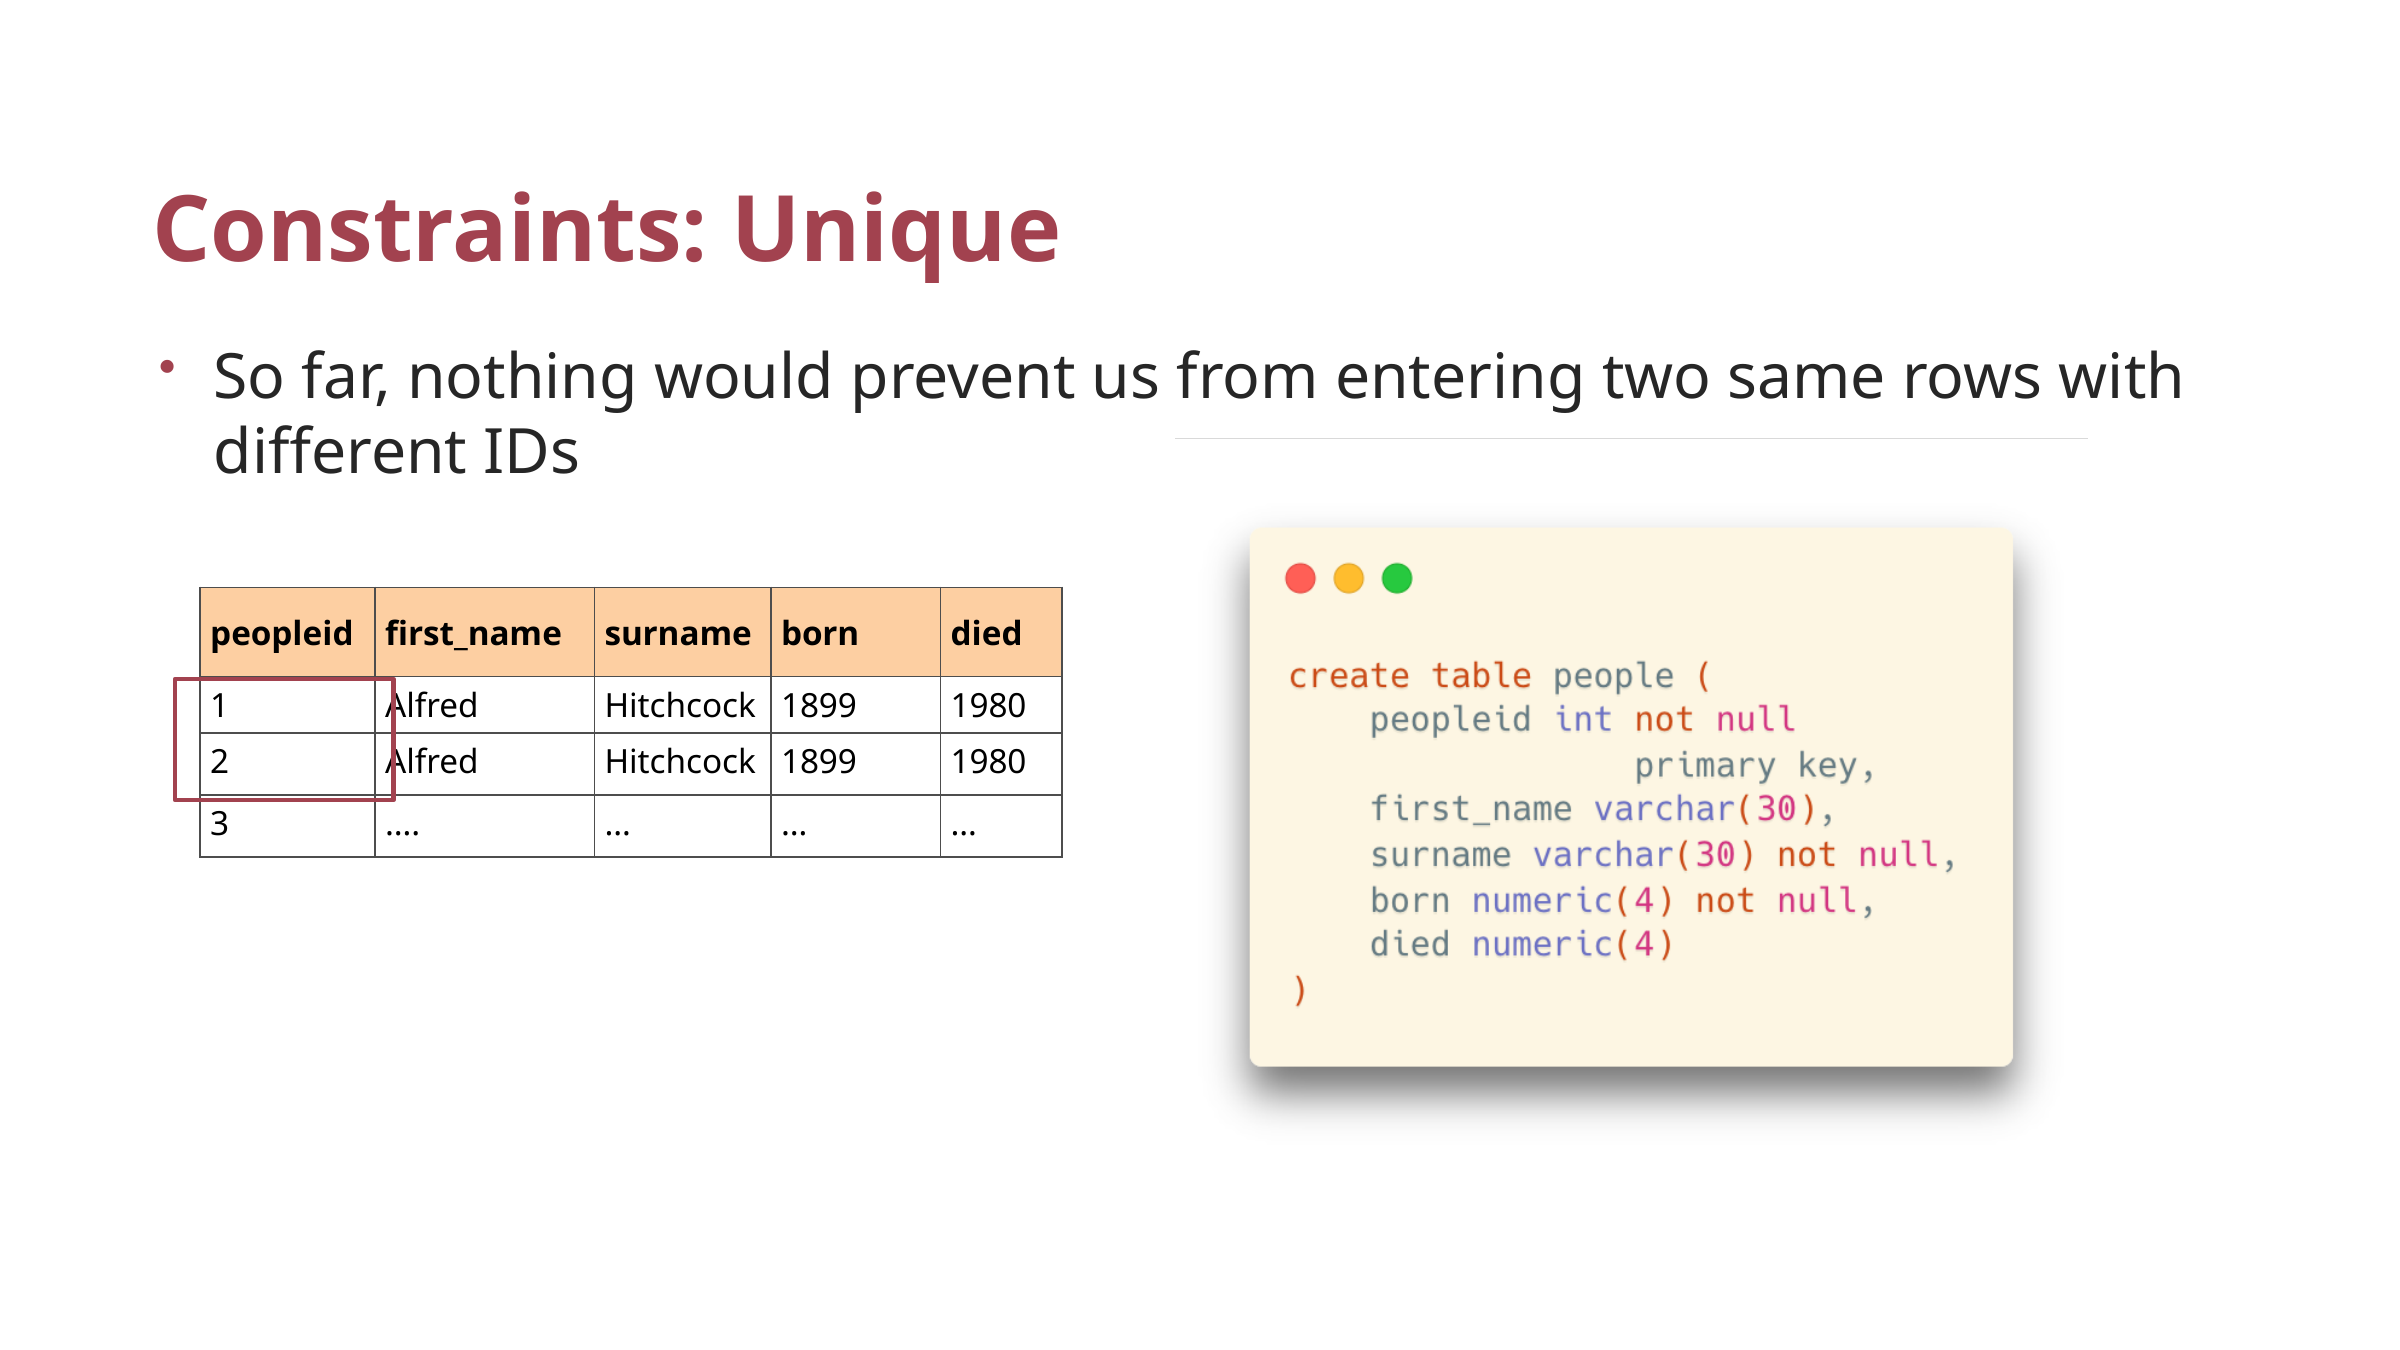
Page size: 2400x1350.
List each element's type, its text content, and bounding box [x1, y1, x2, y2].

table_cell 1899 [772, 734, 940, 794]
table_cell 1980 [941, 734, 1061, 794]
table_header surname [595, 588, 770, 676]
table_cell 3 [201, 800, 374, 856]
text_box [174, 679, 394, 800]
table_cell … [595, 796, 770, 856]
title Constraints: Unique [137, 54, 2263, 288]
table_header first_name [376, 588, 594, 676]
list So far, nothing would prevent us from entering two same rows with different IDs [137, 324, 2263, 1200]
table_header died [941, 588, 1061, 676]
table_cell … [772, 796, 940, 856]
table_cell 1899 [772, 677, 940, 732]
table_cell Hitchcock [595, 734, 770, 794]
table_cell Hitchcock [595, 677, 770, 732]
picture [1174, 437, 2088, 1155]
table_header born [772, 588, 940, 676]
table_cell …. [376, 796, 594, 856]
table_cell Alfred [376, 677, 594, 732]
table_cell … [941, 796, 1061, 856]
table_cell 1980 [941, 677, 1061, 732]
table_cell Alfred [394, 734, 594, 794]
table_header peopleid [201, 588, 374, 676]
